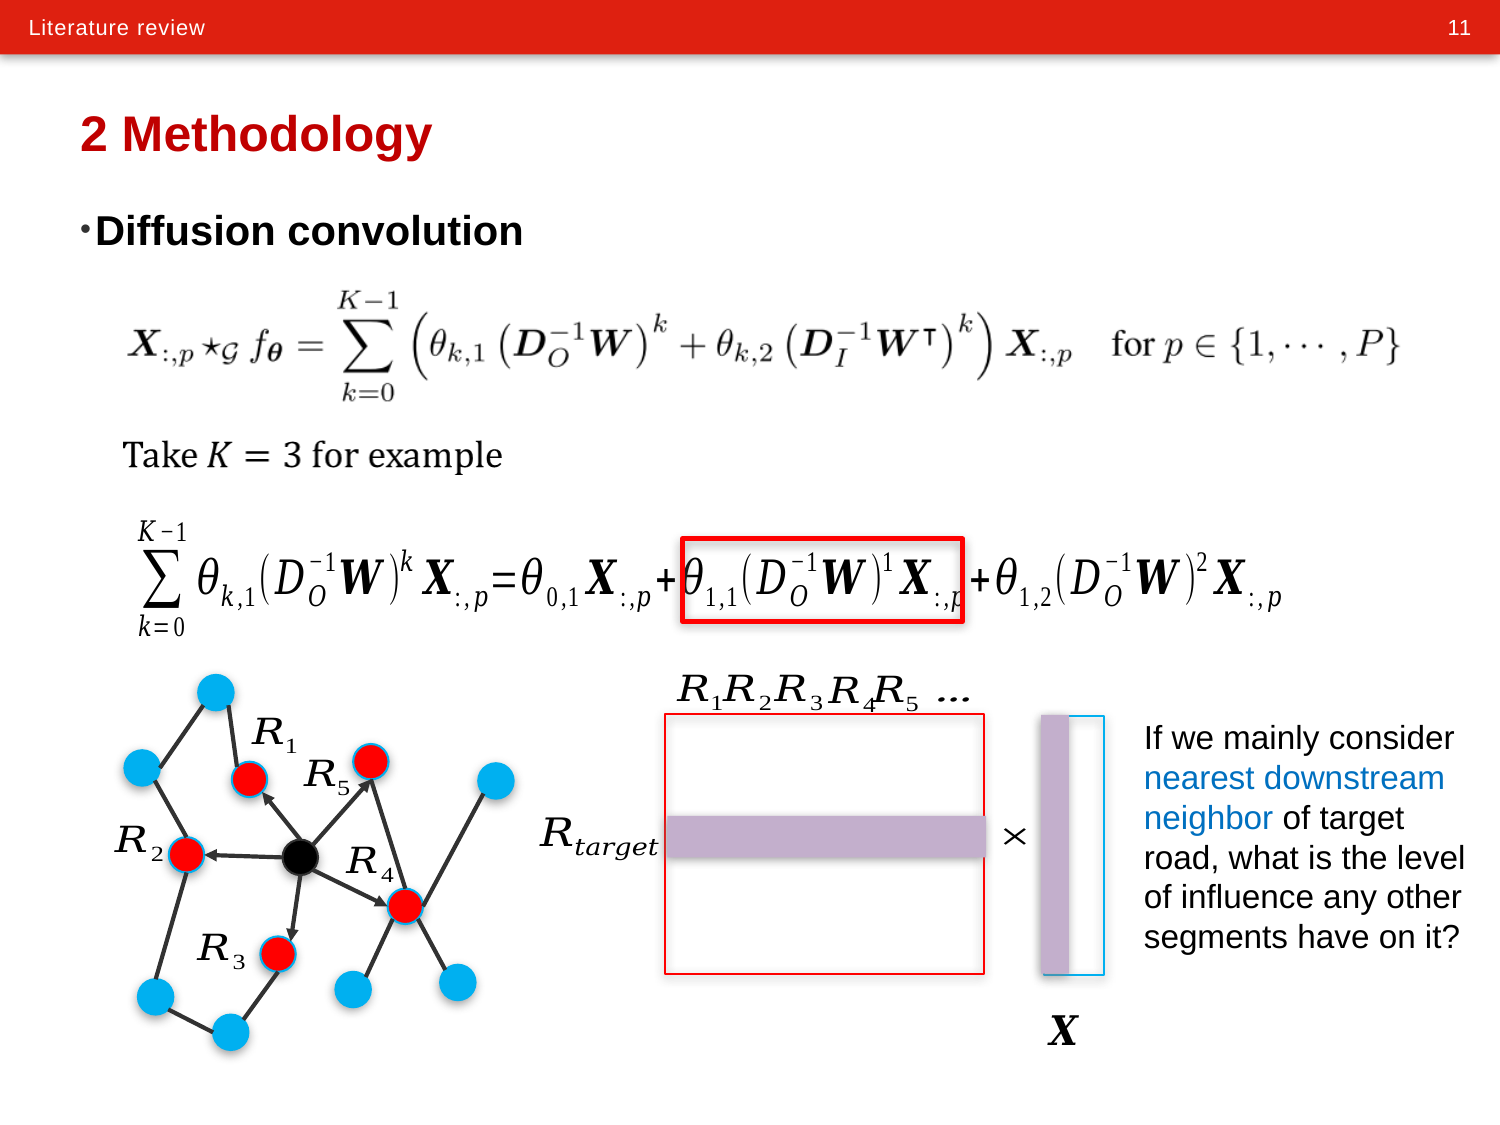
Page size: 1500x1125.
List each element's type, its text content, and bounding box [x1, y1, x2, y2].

text_box [664, 865, 985, 975]
title 2 Methodology [64, 83, 1436, 180]
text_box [227, 704, 238, 768]
text_box [214, 1013, 250, 1052]
text_box [352, 742, 390, 776]
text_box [261, 791, 301, 841]
text_box [1074, 715, 1105, 976]
text_box [439, 963, 477, 1002]
text_box If we mainly consider nearest downstream neighbor of target road, what is the level of influence any other segments have on it? [1129, 708, 1482, 963]
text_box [365, 918, 394, 978]
text_box [167, 837, 205, 873]
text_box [203, 854, 284, 858]
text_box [155, 872, 188, 980]
text_box [230, 760, 269, 799]
picture [107, 430, 521, 494]
text_box [136, 979, 175, 1016]
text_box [154, 780, 188, 838]
list Diffusion convolution [64, 196, 1436, 1071]
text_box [422, 792, 484, 907]
text_box [259, 935, 297, 973]
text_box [312, 778, 368, 846]
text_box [167, 1008, 214, 1033]
text_box [664, 713, 985, 814]
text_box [370, 778, 406, 890]
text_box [417, 918, 446, 971]
text_box [334, 970, 372, 1009]
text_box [290, 874, 301, 943]
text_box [312, 869, 389, 907]
text_box [666, 815, 987, 858]
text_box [159, 704, 204, 769]
text_box [123, 749, 155, 787]
text_box [283, 848, 320, 874]
text_box [1040, 714, 1070, 975]
text_box [477, 762, 515, 800]
text_box [393, 888, 418, 926]
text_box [242, 971, 279, 1021]
text_box [681, 538, 964, 622]
text_box [197, 673, 235, 712]
picture [107, 260, 1450, 415]
